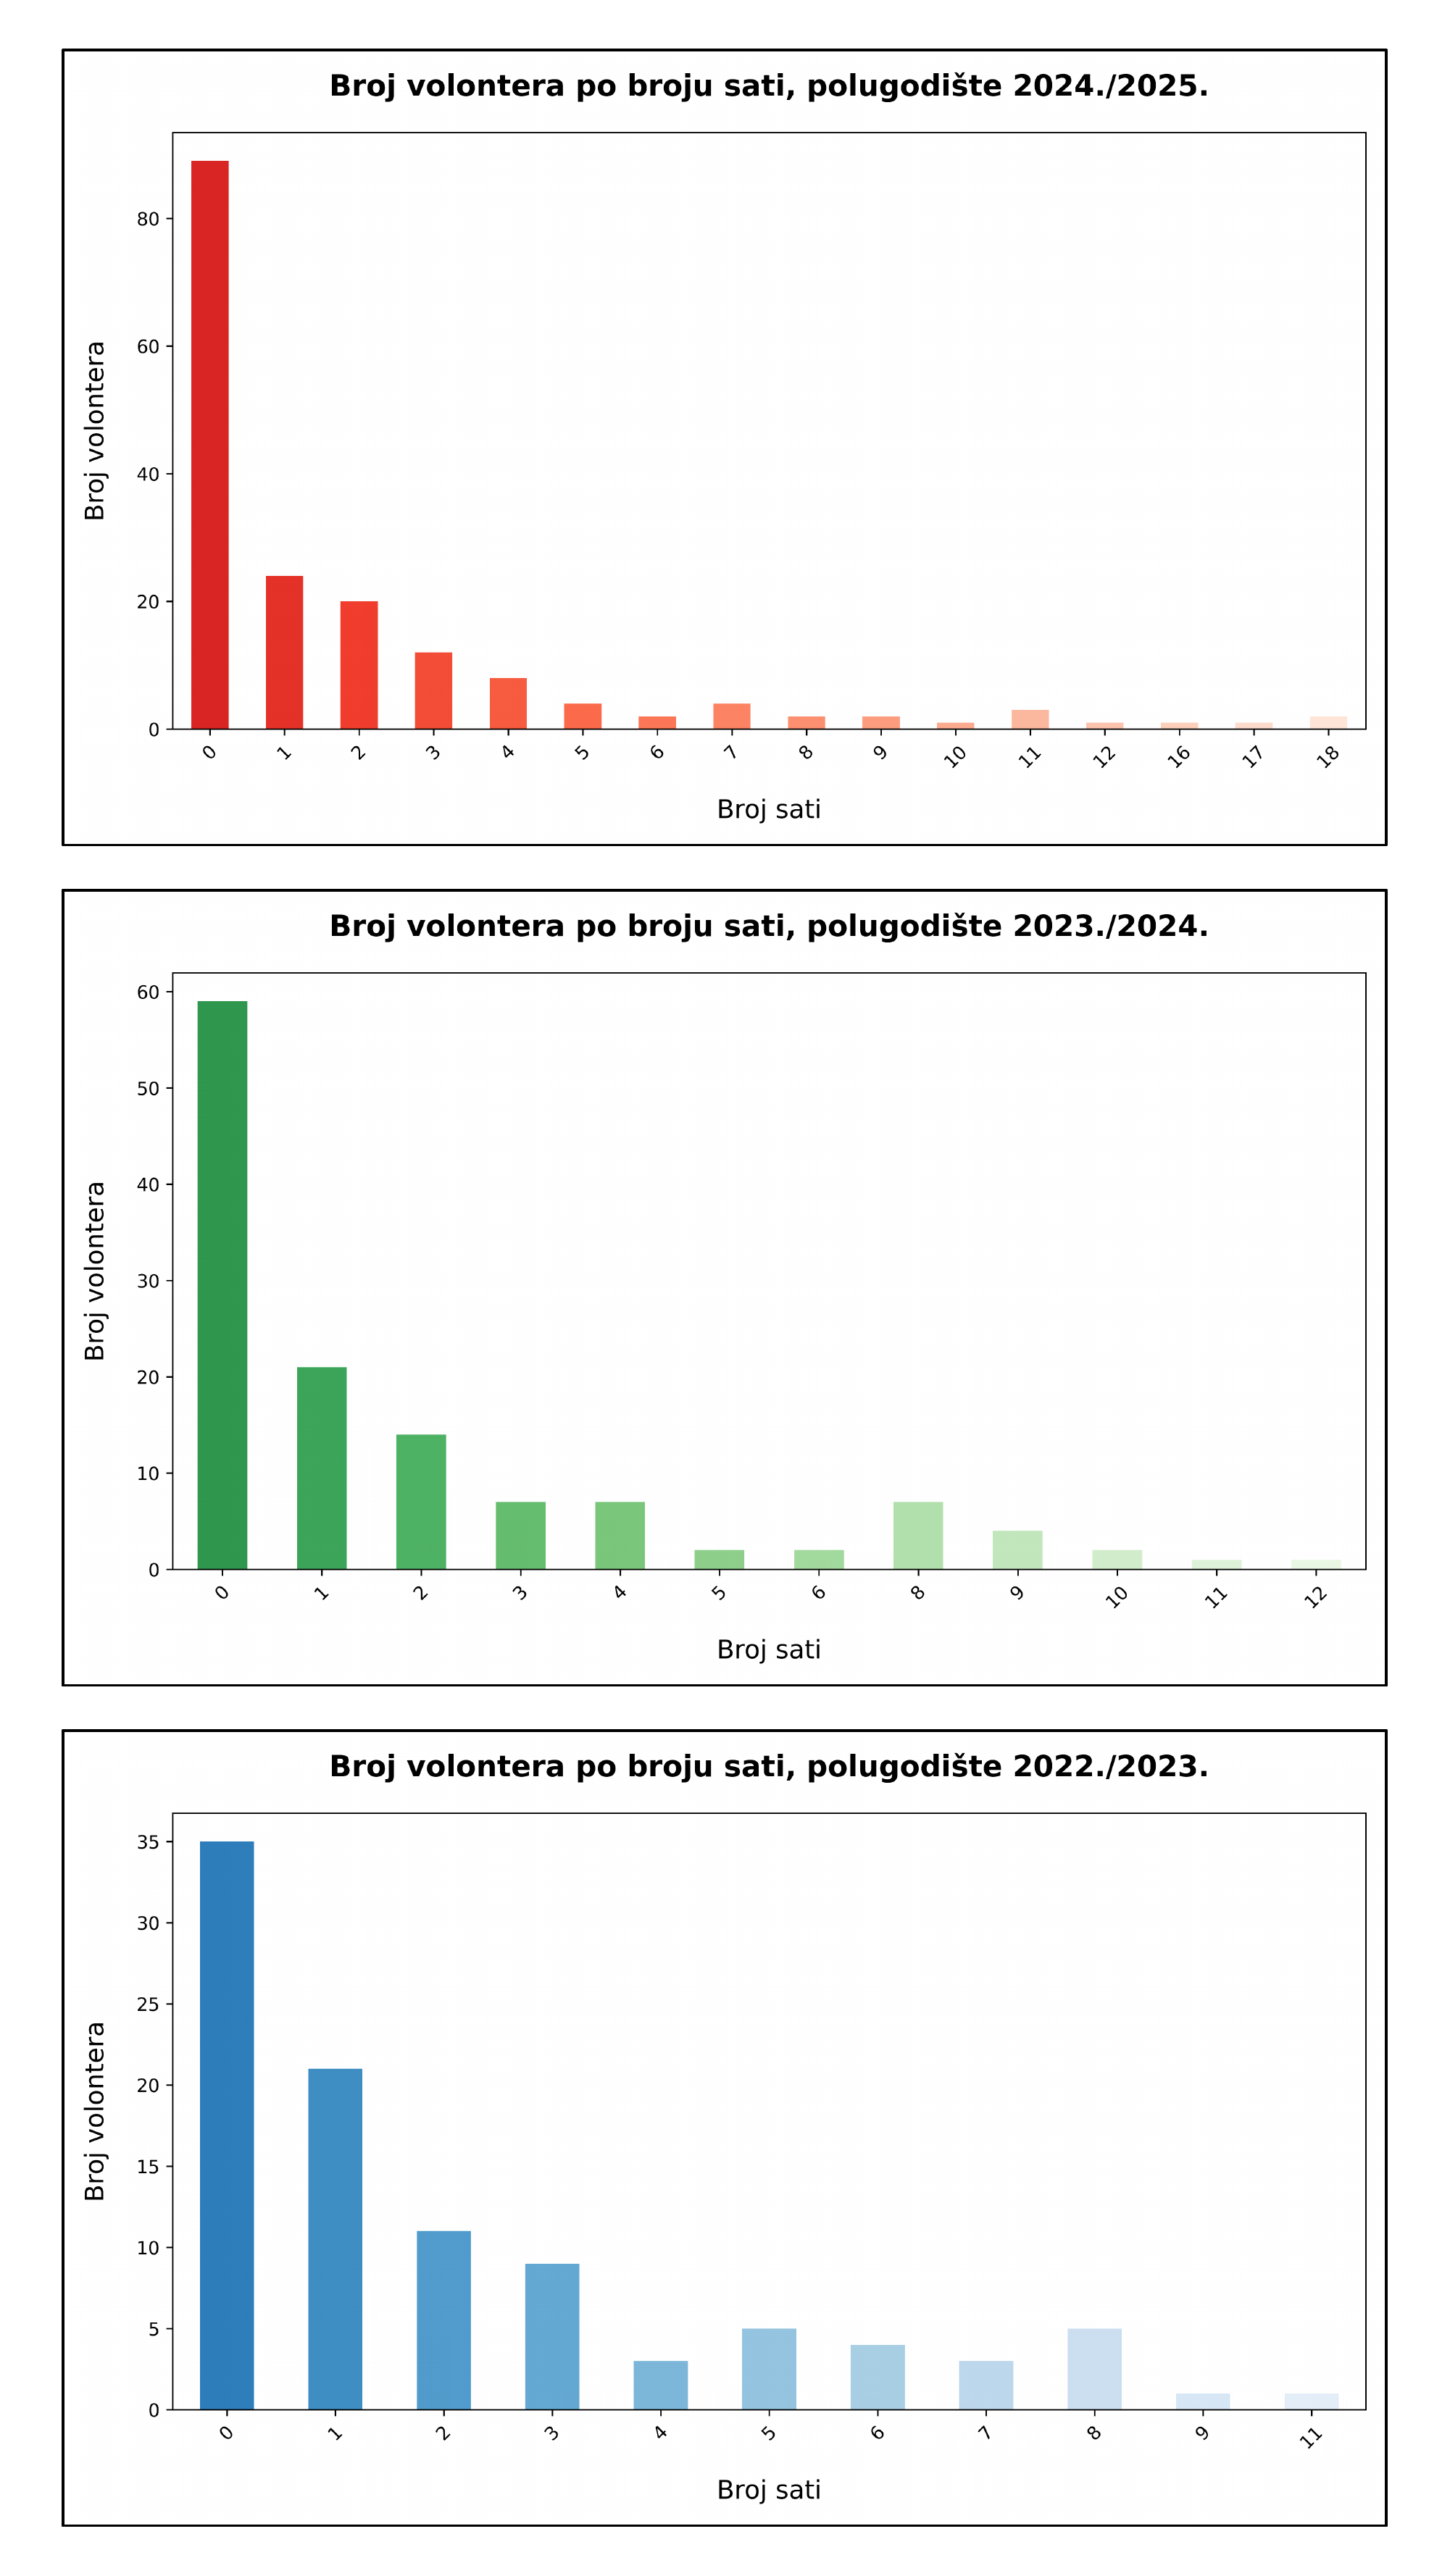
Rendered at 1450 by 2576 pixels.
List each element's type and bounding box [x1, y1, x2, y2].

picture [63, 891, 1386, 1685]
picture [63, 51, 1386, 845]
picture [63, 1731, 1386, 2525]
